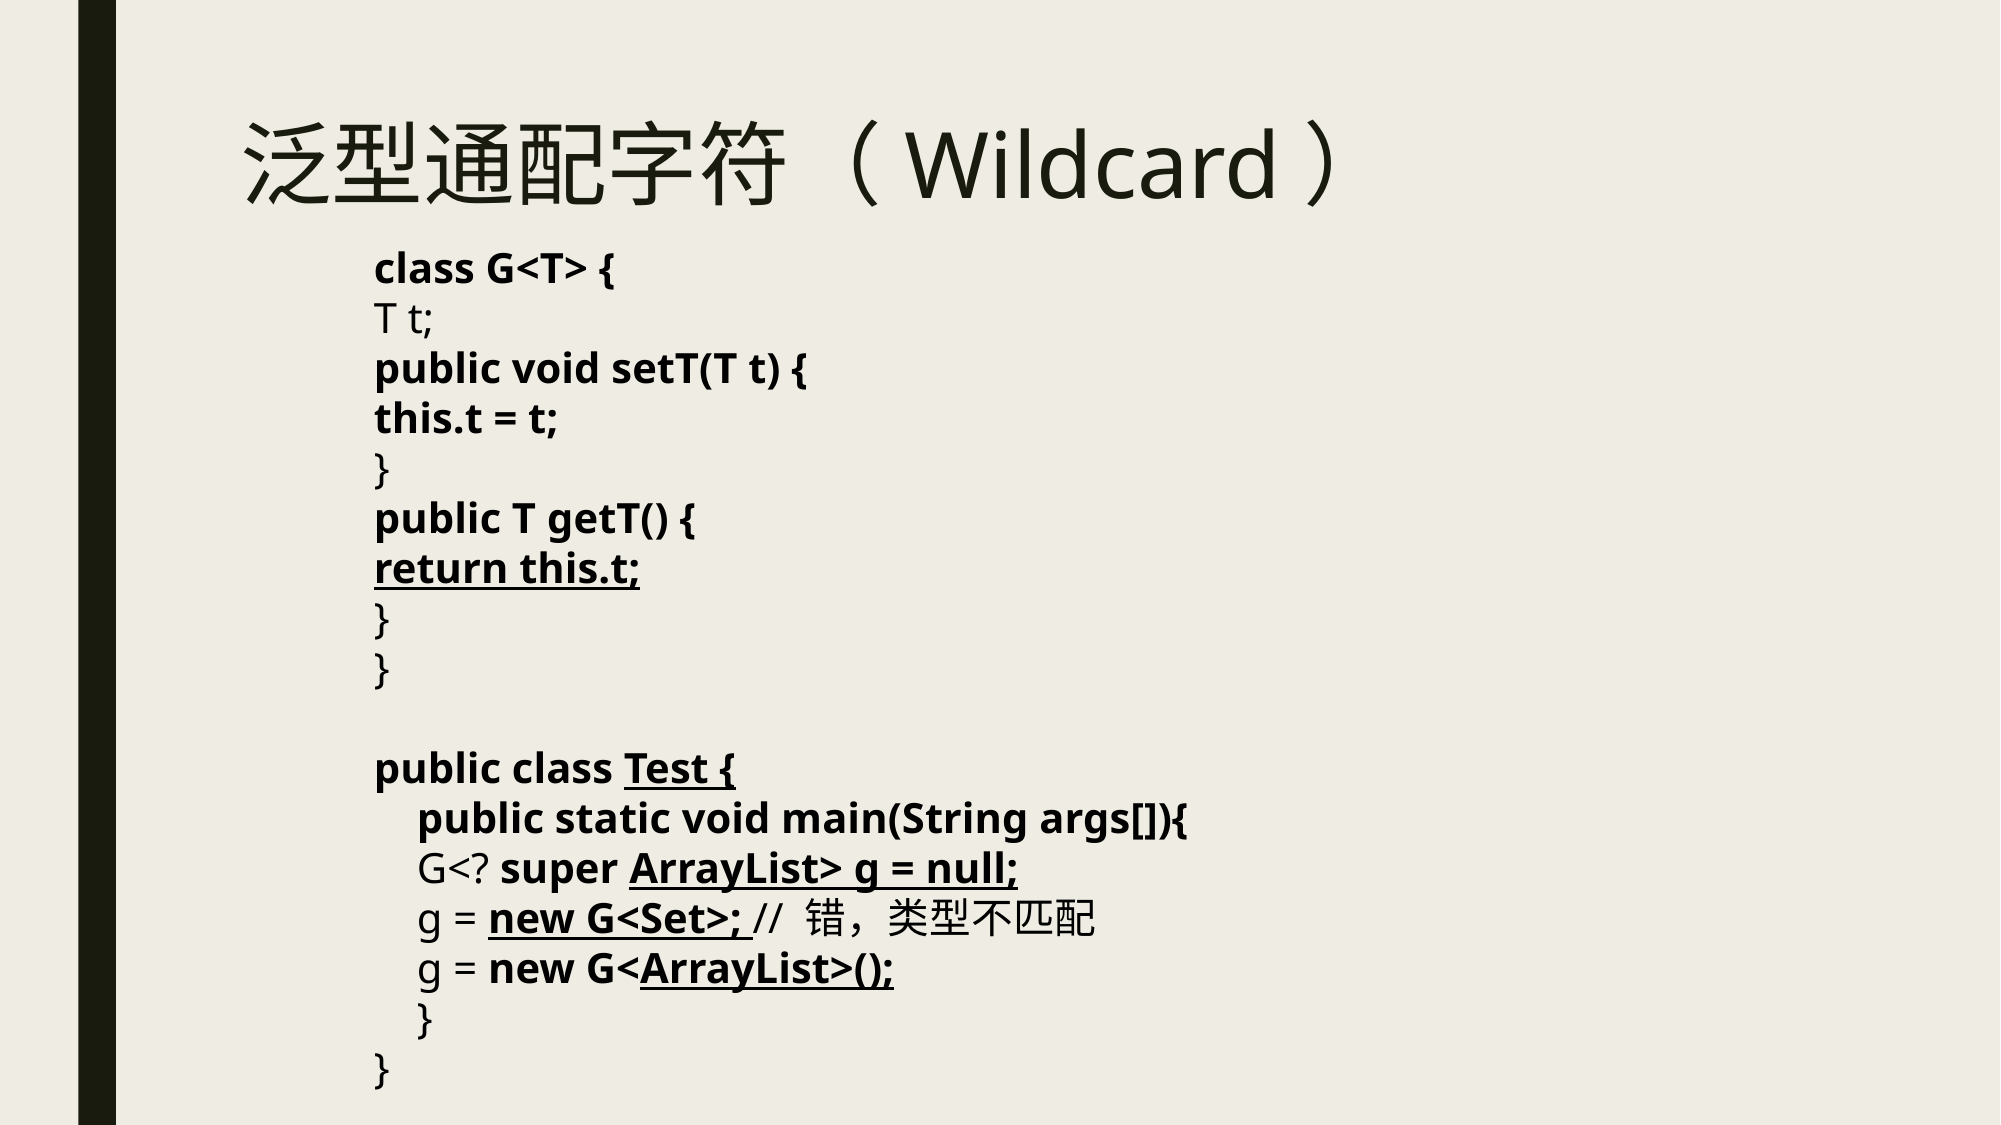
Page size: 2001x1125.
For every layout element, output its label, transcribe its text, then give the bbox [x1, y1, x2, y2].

title 泛型通配字符（Wildcard） [225, 112, 1800, 357]
text_box class G<T> { T t; public void setT(T t) { this.t = t; } public T getT() { return this.t; } } public class Test { public static void main(String args[]){ G<? super ArrayList> g = null; g = new G<Set>; // 错，类型不匹配 g = new G<ArrayList>(); } } [359, 234, 1360, 1100]
